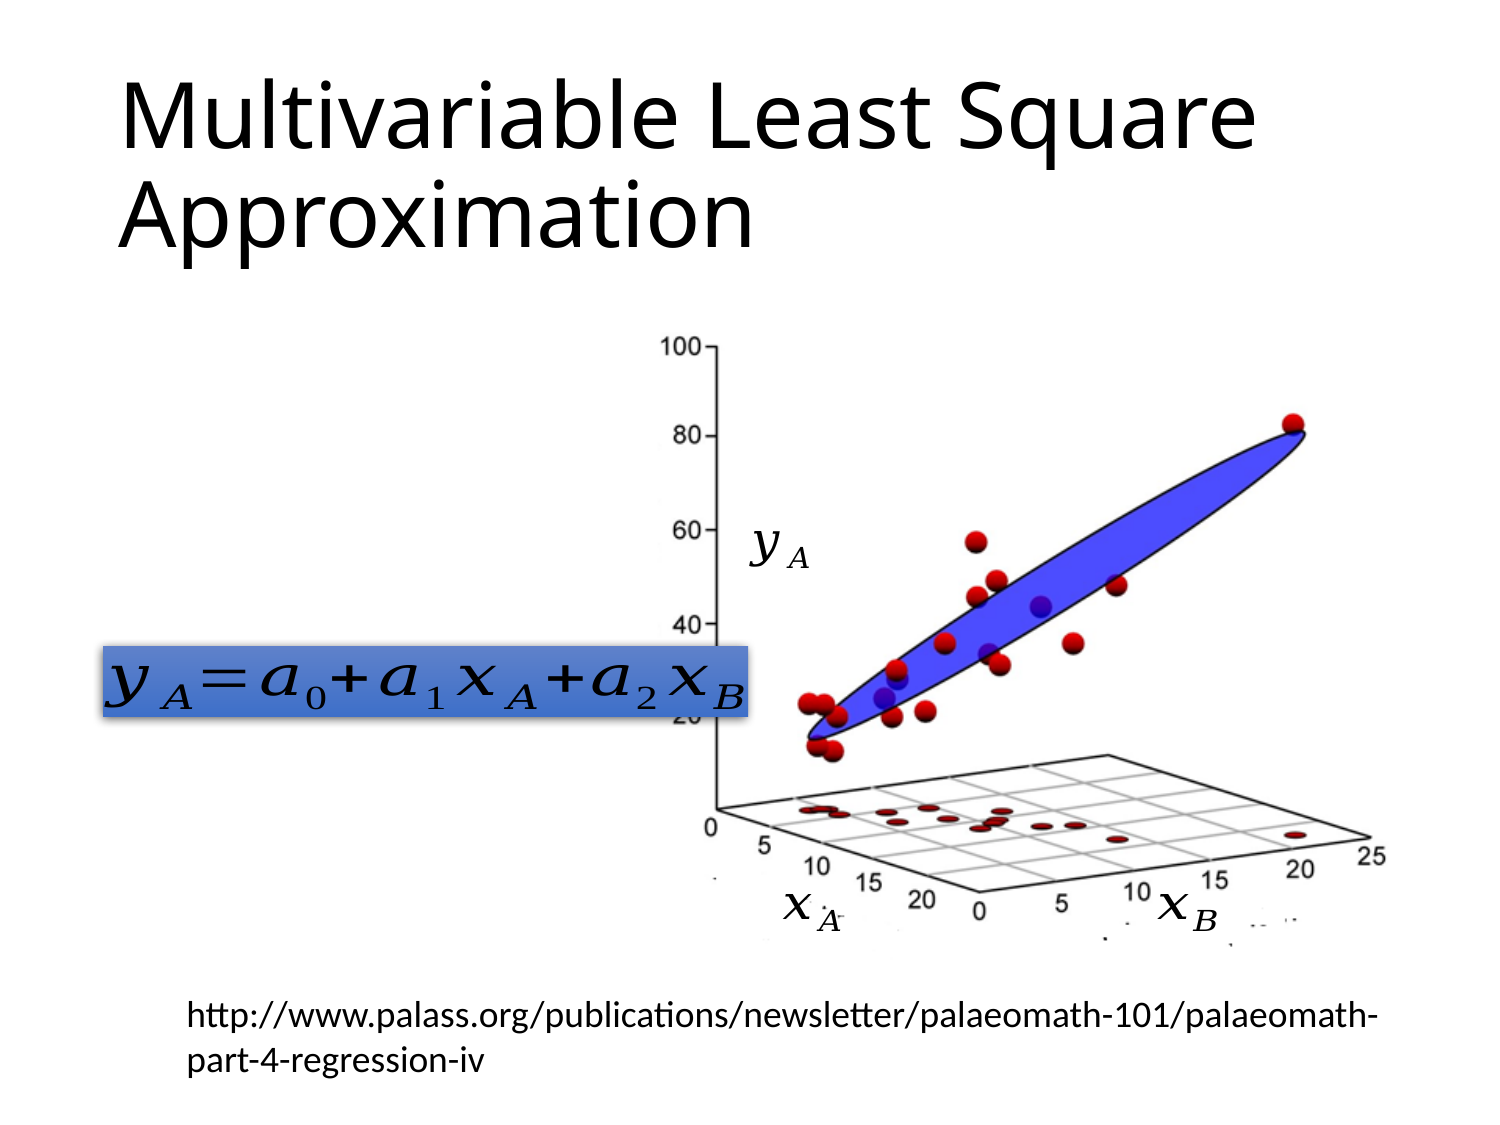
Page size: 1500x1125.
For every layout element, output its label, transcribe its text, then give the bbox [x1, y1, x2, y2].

text_box http://www.palass.org/publications/newsletter/palaeomath-101/palaeomath-part-4-regression-iv [171, 982, 1459, 1088]
picture [624, 332, 1459, 961]
title Multivariable Least Square Approximation [103, 59, 1397, 278]
